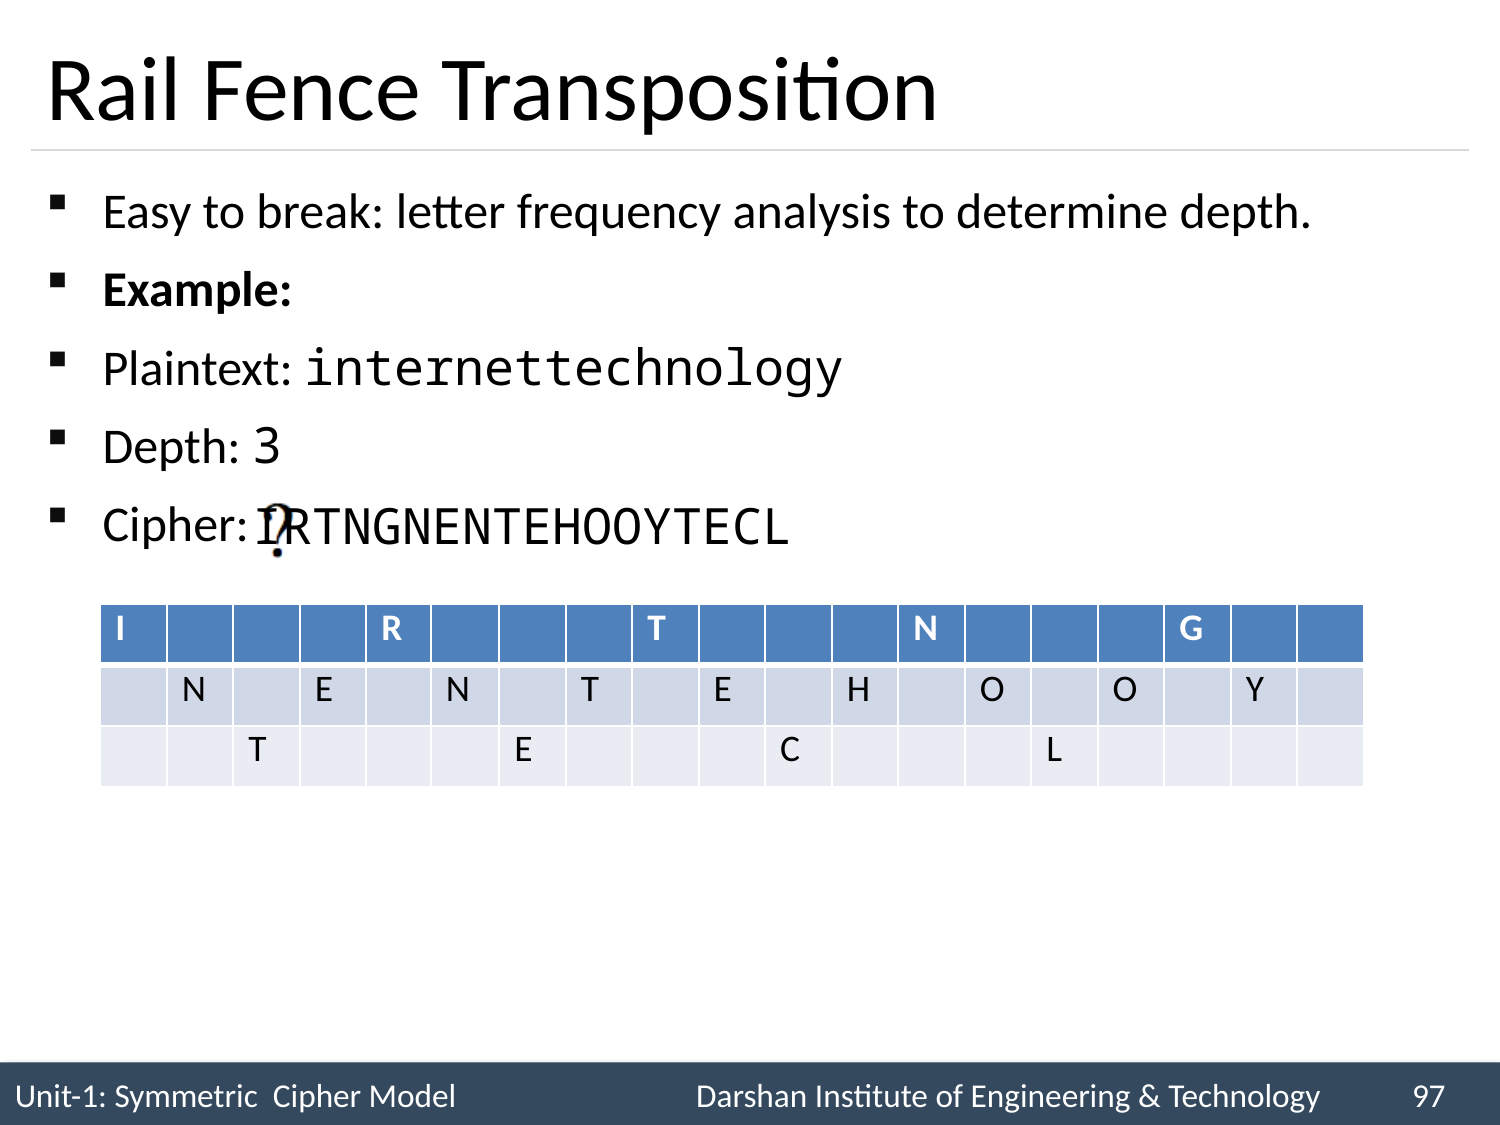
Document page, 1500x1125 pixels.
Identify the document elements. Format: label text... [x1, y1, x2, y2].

table_cell L [1032, 727, 1097, 786]
table_cell [234, 668, 299, 725]
table_header [700, 605, 764, 662]
table_cell [301, 727, 365, 786]
table_cell [1032, 668, 1097, 725]
table_cell Y [1232, 668, 1296, 725]
table_cell [567, 727, 631, 786]
table_cell [966, 727, 1030, 786]
table_cell N [168, 668, 232, 725]
table_header [500, 605, 565, 662]
table_header [1099, 605, 1163, 662]
table_cell [432, 727, 498, 786]
table_header T [633, 605, 698, 662]
table_cell H [833, 668, 897, 725]
table_cell [1298, 727, 1363, 786]
table_cell E [700, 668, 764, 725]
table_cell T [567, 668, 631, 725]
table_cell [1099, 727, 1163, 786]
text_box IRTNGNENTEHOOYTECL [237, 486, 808, 562]
picture [253, 499, 303, 563]
table_cell C [766, 727, 831, 786]
table_cell [500, 668, 565, 725]
table_cell [101, 668, 166, 725]
table_cell O [966, 668, 1030, 725]
table_cell [899, 727, 964, 786]
table_header [168, 605, 232, 662]
table_cell [700, 727, 764, 786]
table_header [1232, 605, 1296, 662]
table_cell E [301, 668, 365, 725]
table_cell [1165, 727, 1230, 786]
table_cell [633, 668, 698, 725]
list Easy to break: letter frequency analysis to determine depth. Example: Plaintext: internettechnology Depth: 3 Cipher: [31, 162, 1469, 1038]
table_cell [766, 668, 831, 725]
table_header [567, 605, 631, 662]
table_header [301, 605, 365, 662]
table_header N [899, 605, 964, 662]
table_cell [367, 668, 430, 725]
table_cell [833, 727, 897, 786]
title Rail Fence Transposition [31, 17, 1469, 150]
table_cell [1232, 727, 1296, 786]
table_header [1032, 605, 1097, 662]
table_header [966, 605, 1030, 662]
table_cell [899, 668, 964, 725]
table_header R [367, 605, 430, 662]
table_cell N [432, 668, 498, 725]
table_cell [367, 727, 430, 786]
table_cell [168, 727, 232, 786]
table_header [234, 605, 299, 662]
table_header [432, 605, 498, 662]
table_cell [633, 727, 698, 786]
table_header [766, 605, 831, 662]
table_header I [101, 605, 166, 662]
table_cell [1165, 668, 1230, 725]
table_cell [101, 727, 166, 786]
table_header [833, 605, 897, 662]
table_cell T [234, 727, 299, 786]
table_cell E [500, 727, 565, 786]
table_cell [1298, 668, 1363, 725]
table_cell O [1099, 668, 1163, 725]
table_header [1298, 605, 1363, 662]
table_header G [1165, 605, 1230, 662]
